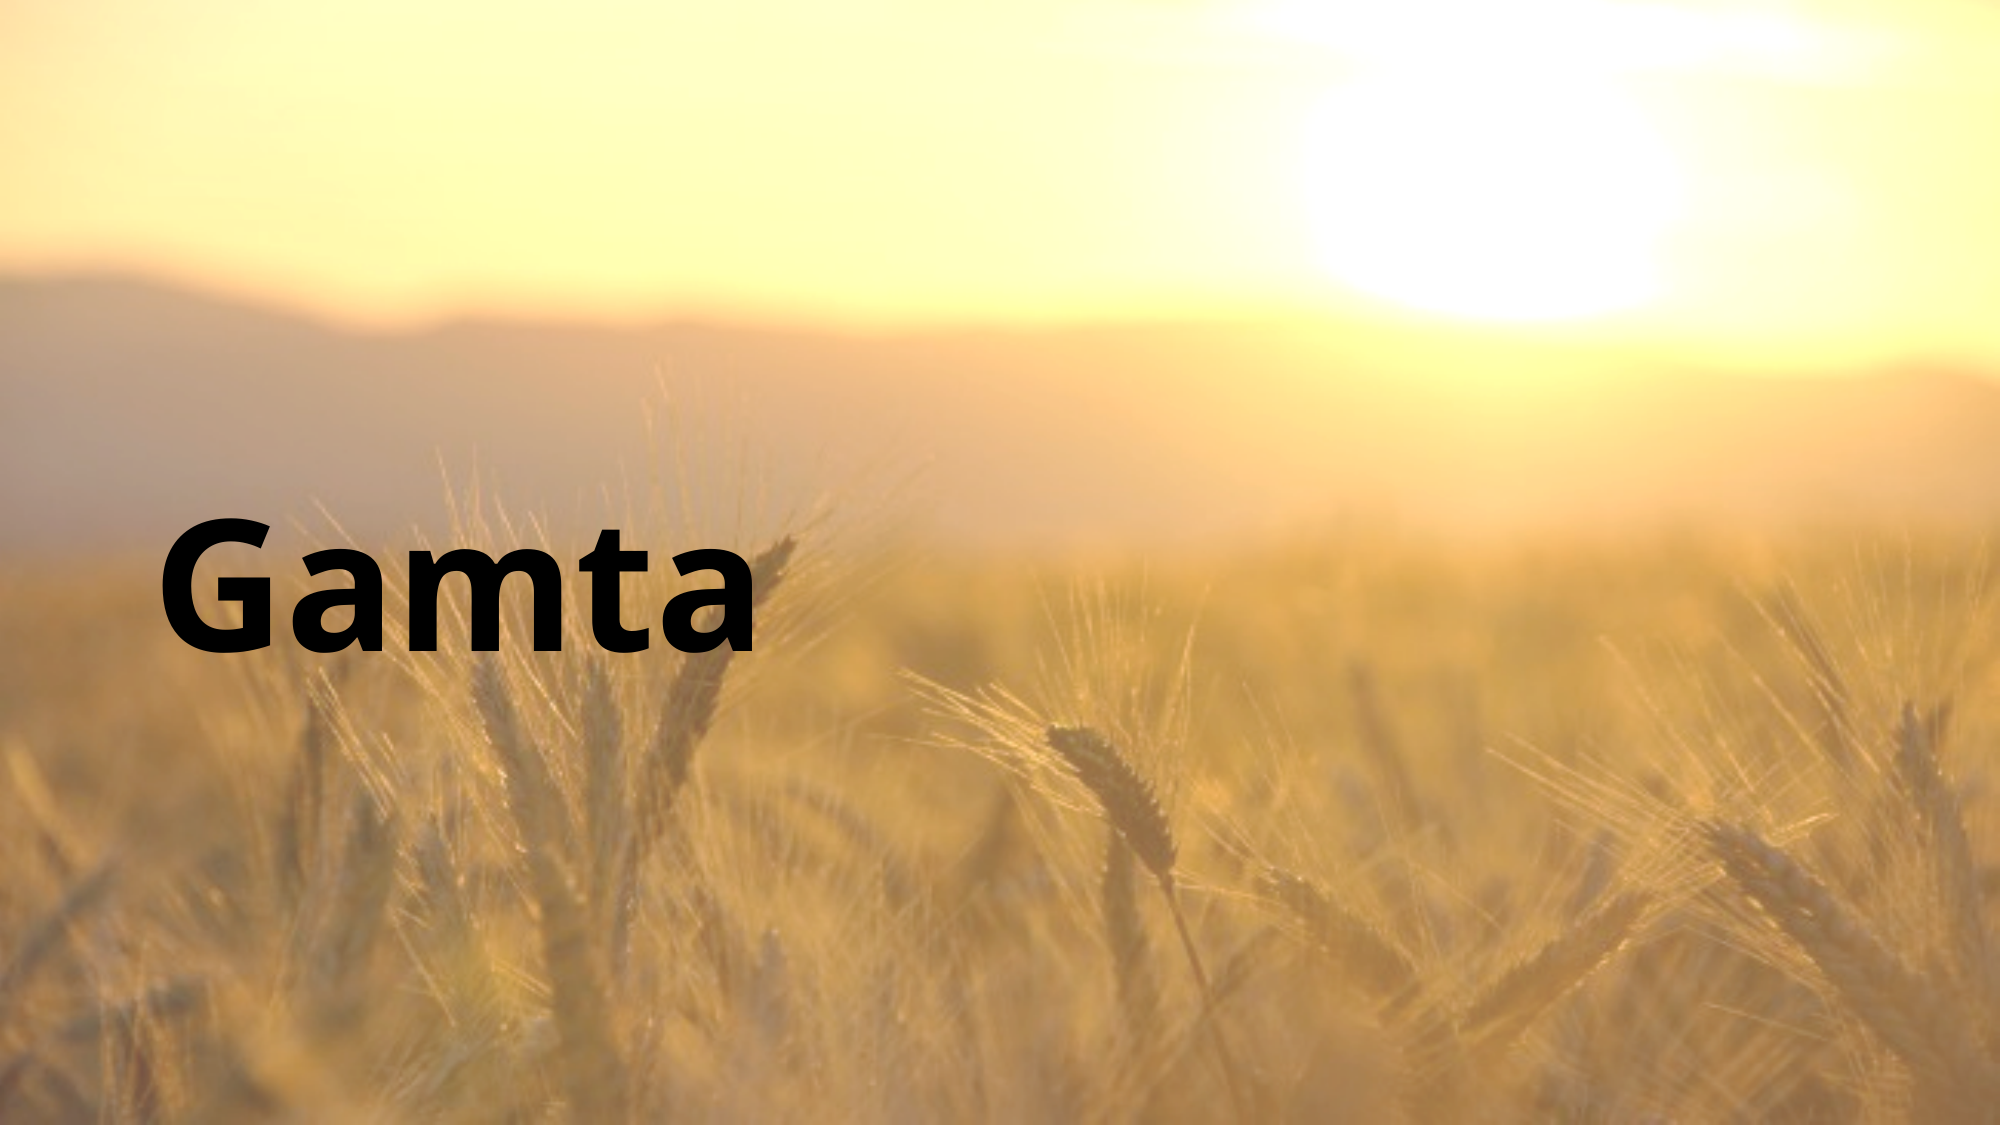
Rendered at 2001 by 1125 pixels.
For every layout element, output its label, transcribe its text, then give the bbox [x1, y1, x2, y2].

title Gamta [137, 59, 1947, 1125]
list [137, 299, 1863, 1014]
